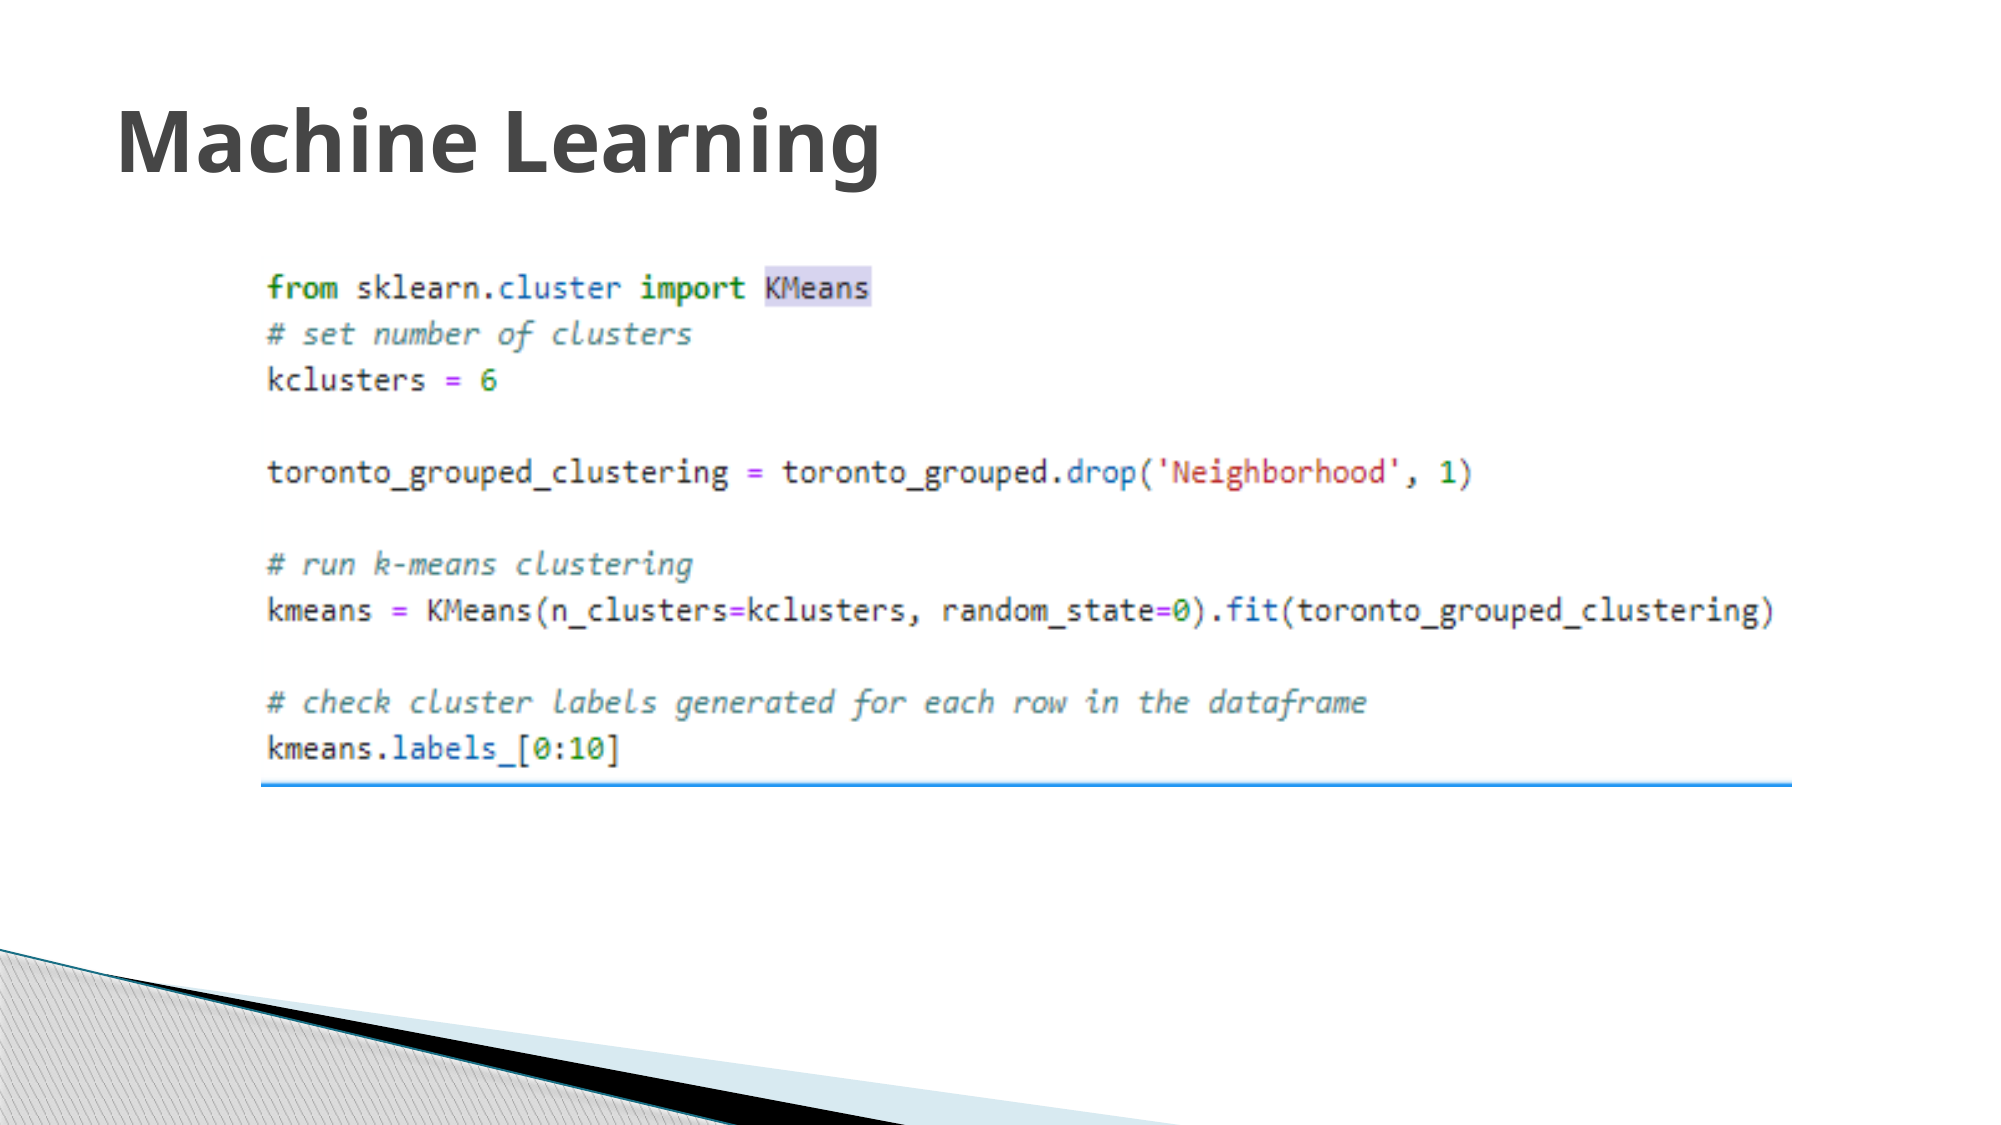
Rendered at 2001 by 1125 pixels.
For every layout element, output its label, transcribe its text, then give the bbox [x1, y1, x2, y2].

title Machine Learning [99, 45, 1900, 233]
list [260, 255, 1792, 787]
